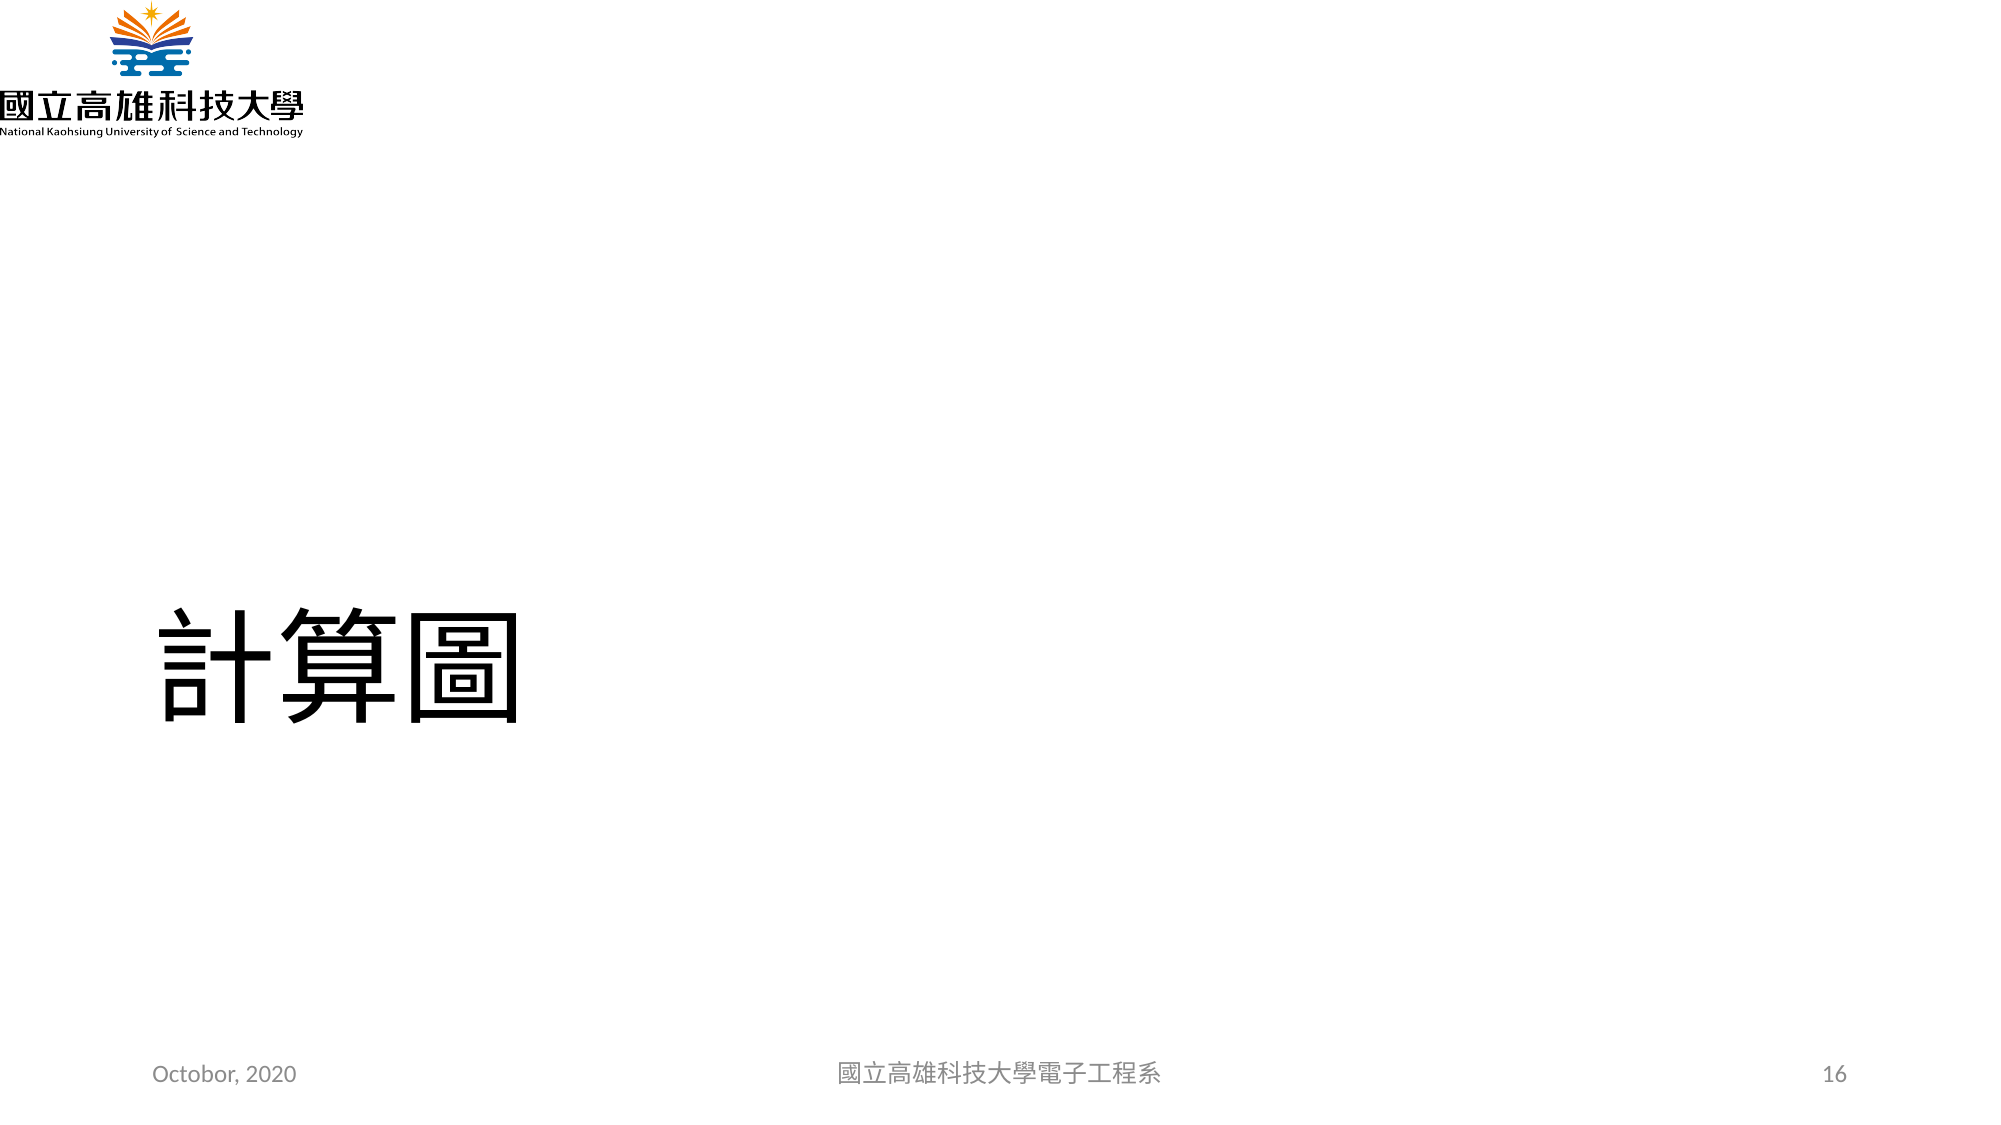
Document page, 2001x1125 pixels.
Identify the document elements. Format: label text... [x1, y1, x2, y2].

footer 國立高雄科技大學電子工程系 [662, 1042, 1338, 1103]
slide_number 16 [1412, 1042, 1863, 1103]
picture [0, 0, 303, 138]
title 計算圖 [136, 280, 1862, 749]
slide_number Octobor, 2020 [137, 1042, 588, 1103]
